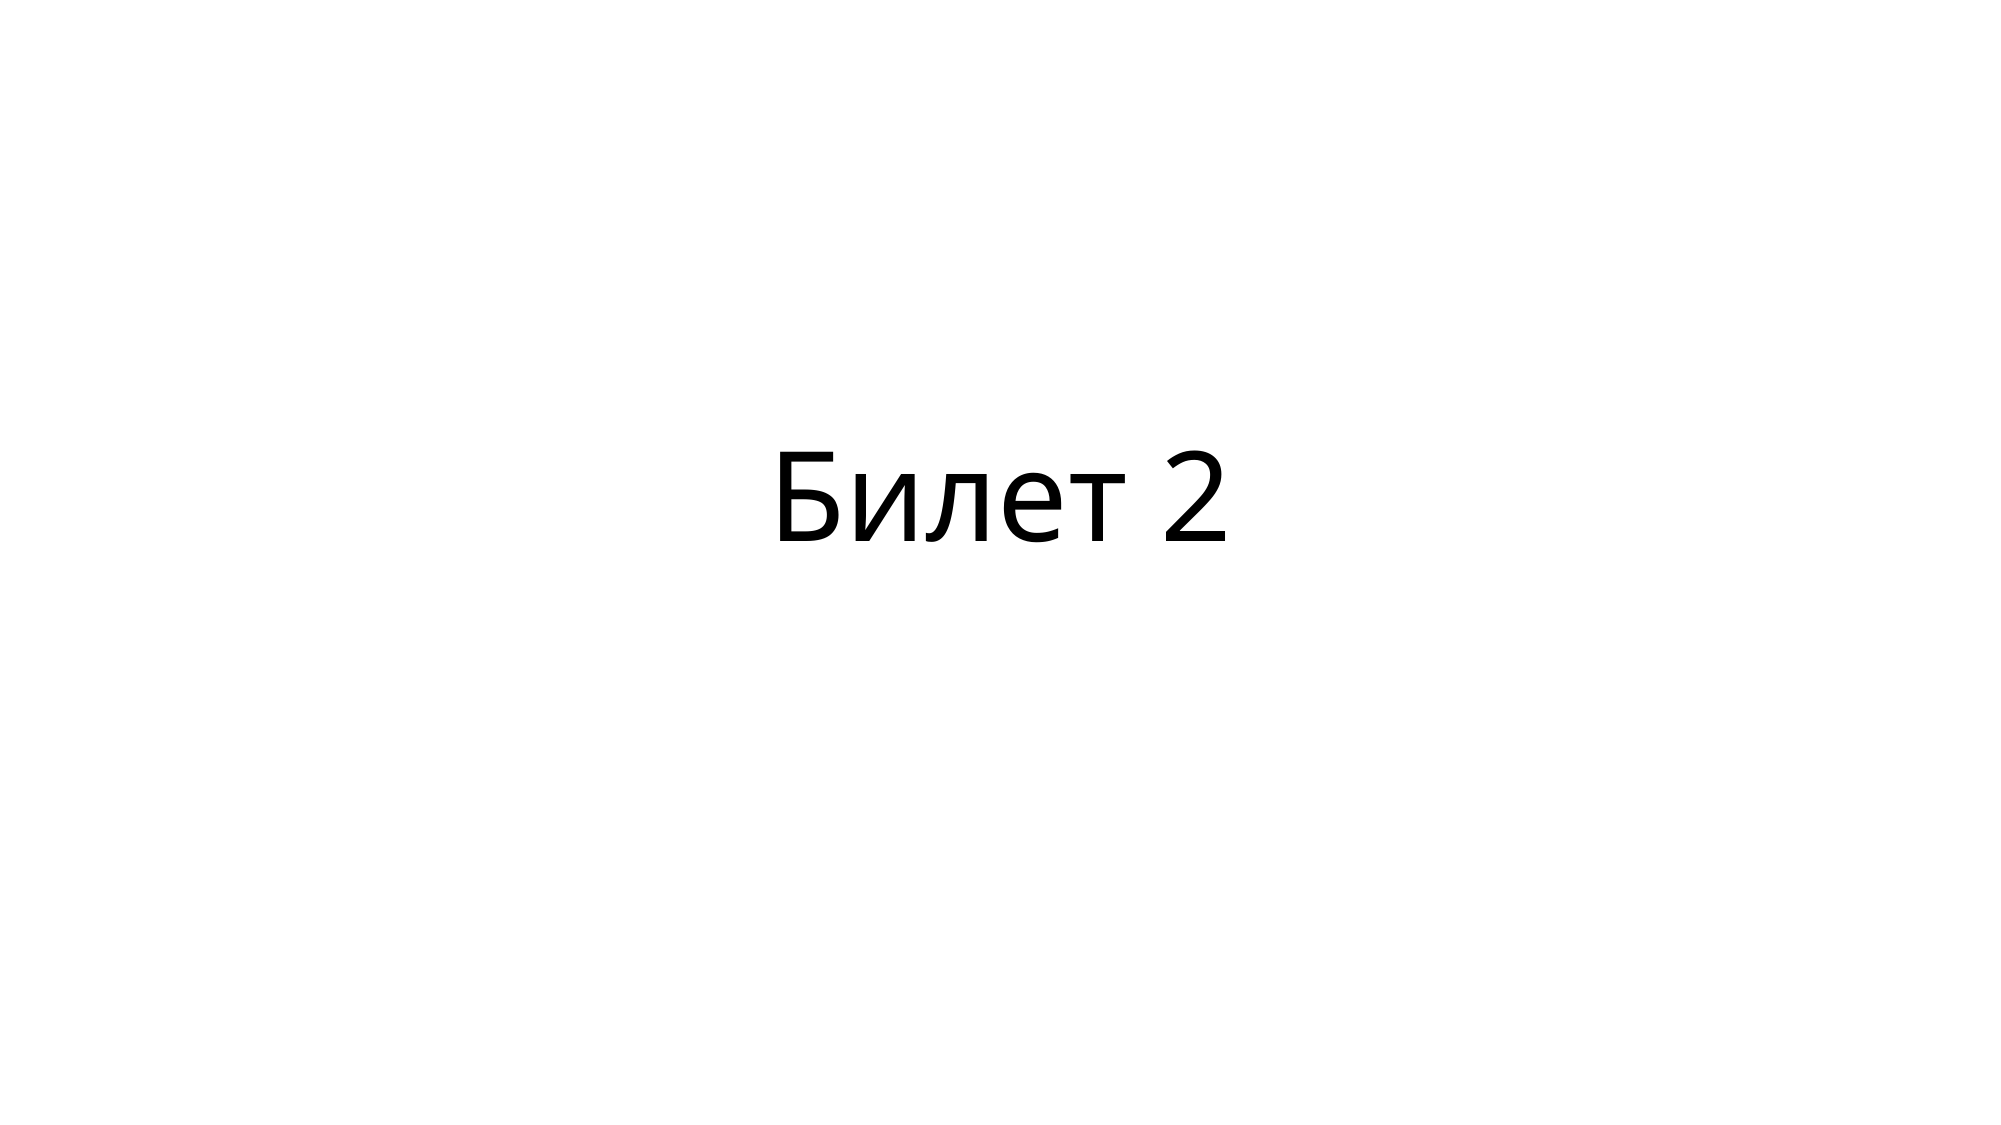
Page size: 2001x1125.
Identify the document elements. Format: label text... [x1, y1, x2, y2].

title Билет 2 [249, 184, 1750, 576]
